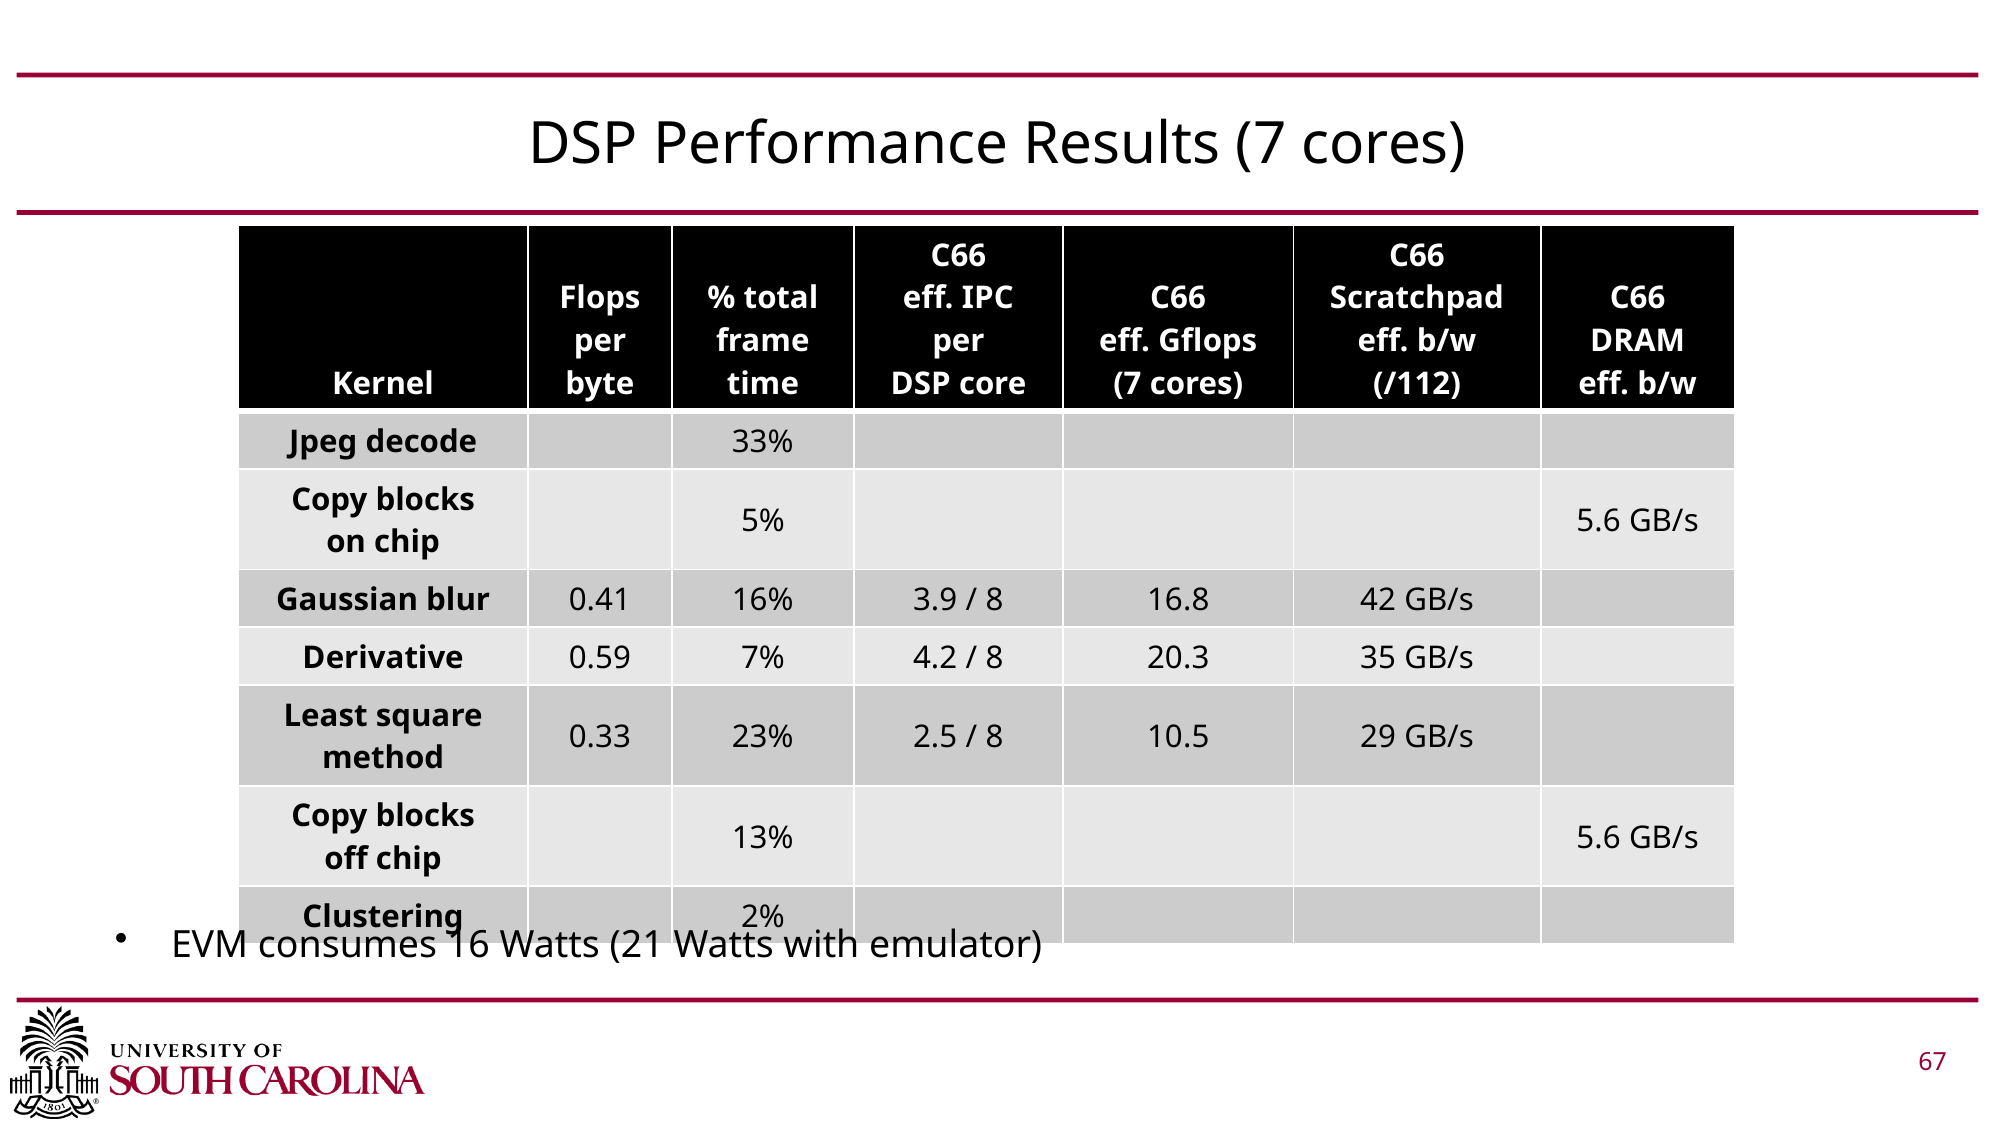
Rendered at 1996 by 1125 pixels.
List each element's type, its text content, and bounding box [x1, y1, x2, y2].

table_cell [529, 470, 671, 569]
table_cell [1542, 686, 1734, 785]
table_cell [855, 414, 1062, 468]
table_cell [1542, 887, 1734, 912]
table_header % total frame time [673, 226, 853, 408]
table_cell 20.3 [1064, 628, 1293, 684]
table_cell Jpeg decode [239, 414, 527, 468]
table_cell [1294, 787, 1540, 885]
picture [10, 1006, 425, 1119]
table_cell 42 GB/s [1294, 570, 1540, 626]
table_cell [1294, 414, 1540, 468]
table_cell 5.6 GB/s [1542, 470, 1734, 569]
table_cell [529, 787, 671, 885]
table_cell 10.5 [1064, 686, 1293, 785]
table_cell [855, 887, 1062, 912]
table_header C66 eff. IPC per DSP core [855, 226, 1062, 408]
table_cell [1064, 414, 1293, 468]
table_cell [1064, 887, 1293, 912]
table_cell [1064, 787, 1293, 885]
table_cell [1542, 414, 1734, 468]
table_cell 3.9 / 8 [855, 570, 1062, 626]
slide_number 67 [565, 1037, 1963, 1088]
table_cell 16% [673, 570, 853, 626]
table_cell 0.33 [529, 686, 671, 785]
table_cell Derivative [239, 628, 527, 684]
table_header C66 Scratchpad eff. b/w (/112) [1294, 226, 1540, 408]
table_cell 2% [673, 887, 853, 912]
table_cell [1294, 470, 1540, 569]
table_header C66 DRAM eff. b/w [1542, 226, 1734, 408]
table_cell 29 GB/s [1294, 686, 1540, 785]
table_header Kernel [239, 226, 527, 408]
table_cell [529, 414, 671, 468]
table_cell Copy blocks on chip [239, 470, 527, 569]
table_header C66 eff. Gflops (7 cores) [1064, 226, 1293, 408]
table_cell Least square method [239, 686, 527, 785]
table_cell 7% [673, 628, 853, 684]
table_cell [529, 887, 671, 912]
table_cell 5% [673, 470, 853, 569]
table_cell 0.59 [529, 628, 671, 684]
table_cell 16.8 [1064, 570, 1293, 626]
table_cell 4.2 / 8 [855, 628, 1062, 684]
list EVM consumes 16 Watts (21 Watts with emulator) [99, 912, 1896, 976]
table_cell 5.6 GB/s [1542, 787, 1734, 885]
table_cell [855, 470, 1062, 569]
table_cell 2.5 / 8 [855, 686, 1062, 785]
table_cell Copy blocks off chip [239, 787, 527, 885]
table_cell Gaussian blur [239, 570, 527, 626]
table_cell 33% [673, 414, 853, 468]
table_cell [1294, 887, 1540, 912]
table_header Flops per byte [529, 226, 671, 408]
table_cell 13% [673, 787, 853, 885]
table_cell 23% [673, 686, 853, 785]
table_cell [1542, 628, 1734, 684]
table_cell [1064, 470, 1293, 569]
table_cell 0.41 [529, 570, 671, 626]
table_cell [1542, 570, 1734, 626]
table_cell 35 GB/s [1294, 628, 1540, 684]
table_cell [855, 787, 1062, 885]
table_cell Clustering [239, 887, 527, 912]
title DSP Performance Results (7 cores) [99, 74, 1896, 206]
